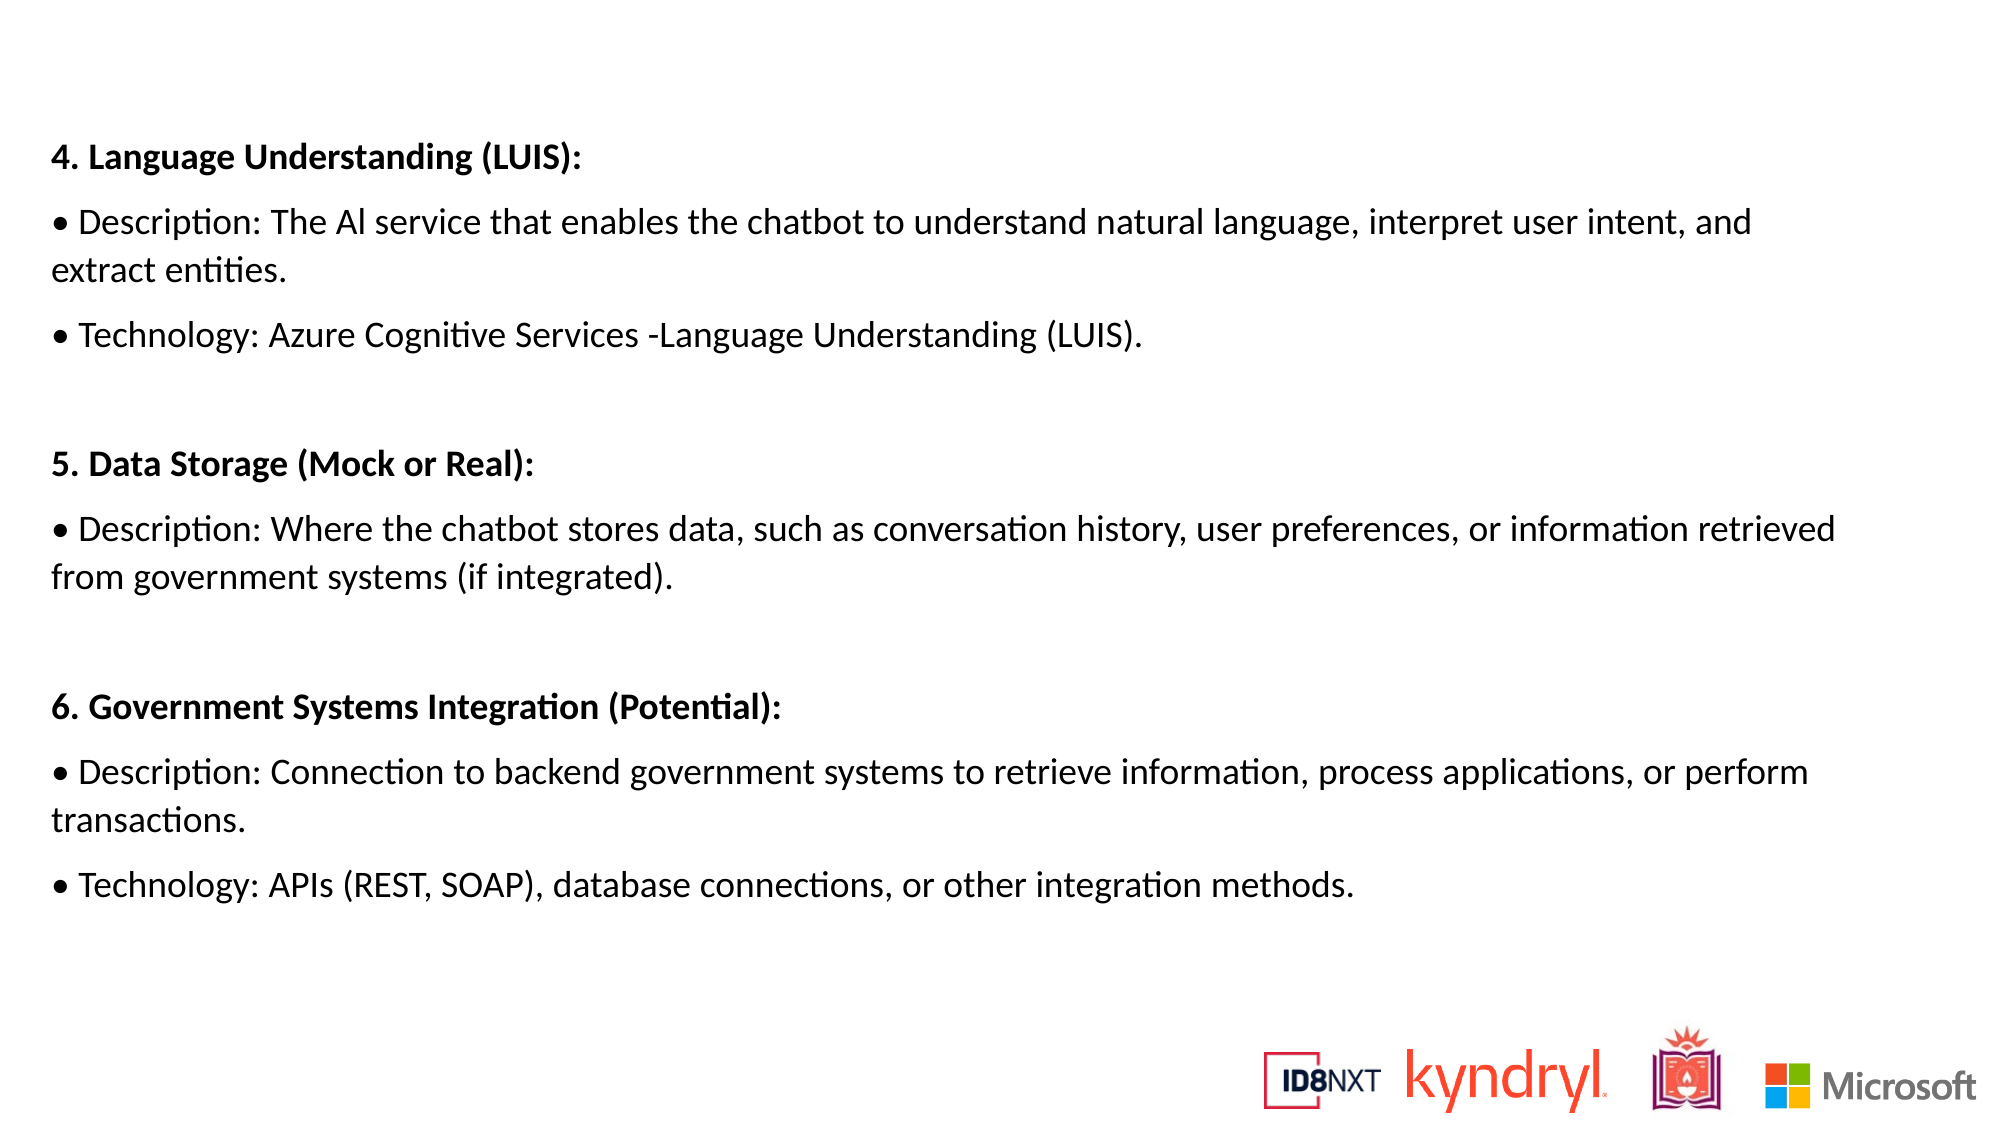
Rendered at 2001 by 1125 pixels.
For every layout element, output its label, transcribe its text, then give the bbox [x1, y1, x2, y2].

text_box 4. Language Understanding (LUIS): • Description: The Al service that enables the chatbot to understand natural language, interpret user intent, and extract entities. • Technology: Azure Cognitive Services -Language Understanding (LUIS). 5. Data Storage (Mock or Real): • Description: Where the chatbot stores data, such as conversation history, user preferences, or information retrieved from government systems (if integrated). 6. Government Systems Integration (Potential): • Description: Connection to backend government systems to retrieve information, process applications, or perform transactions. • Technology: APIs (REST, SOAP), database connections, or other integration methods. [36, 56, 1863, 974]
picture [1633, 1019, 1740, 1125]
picture [1263, 1052, 1382, 1110]
picture [1765, 1036, 1979, 1125]
picture [1407, 1048, 1608, 1114]
